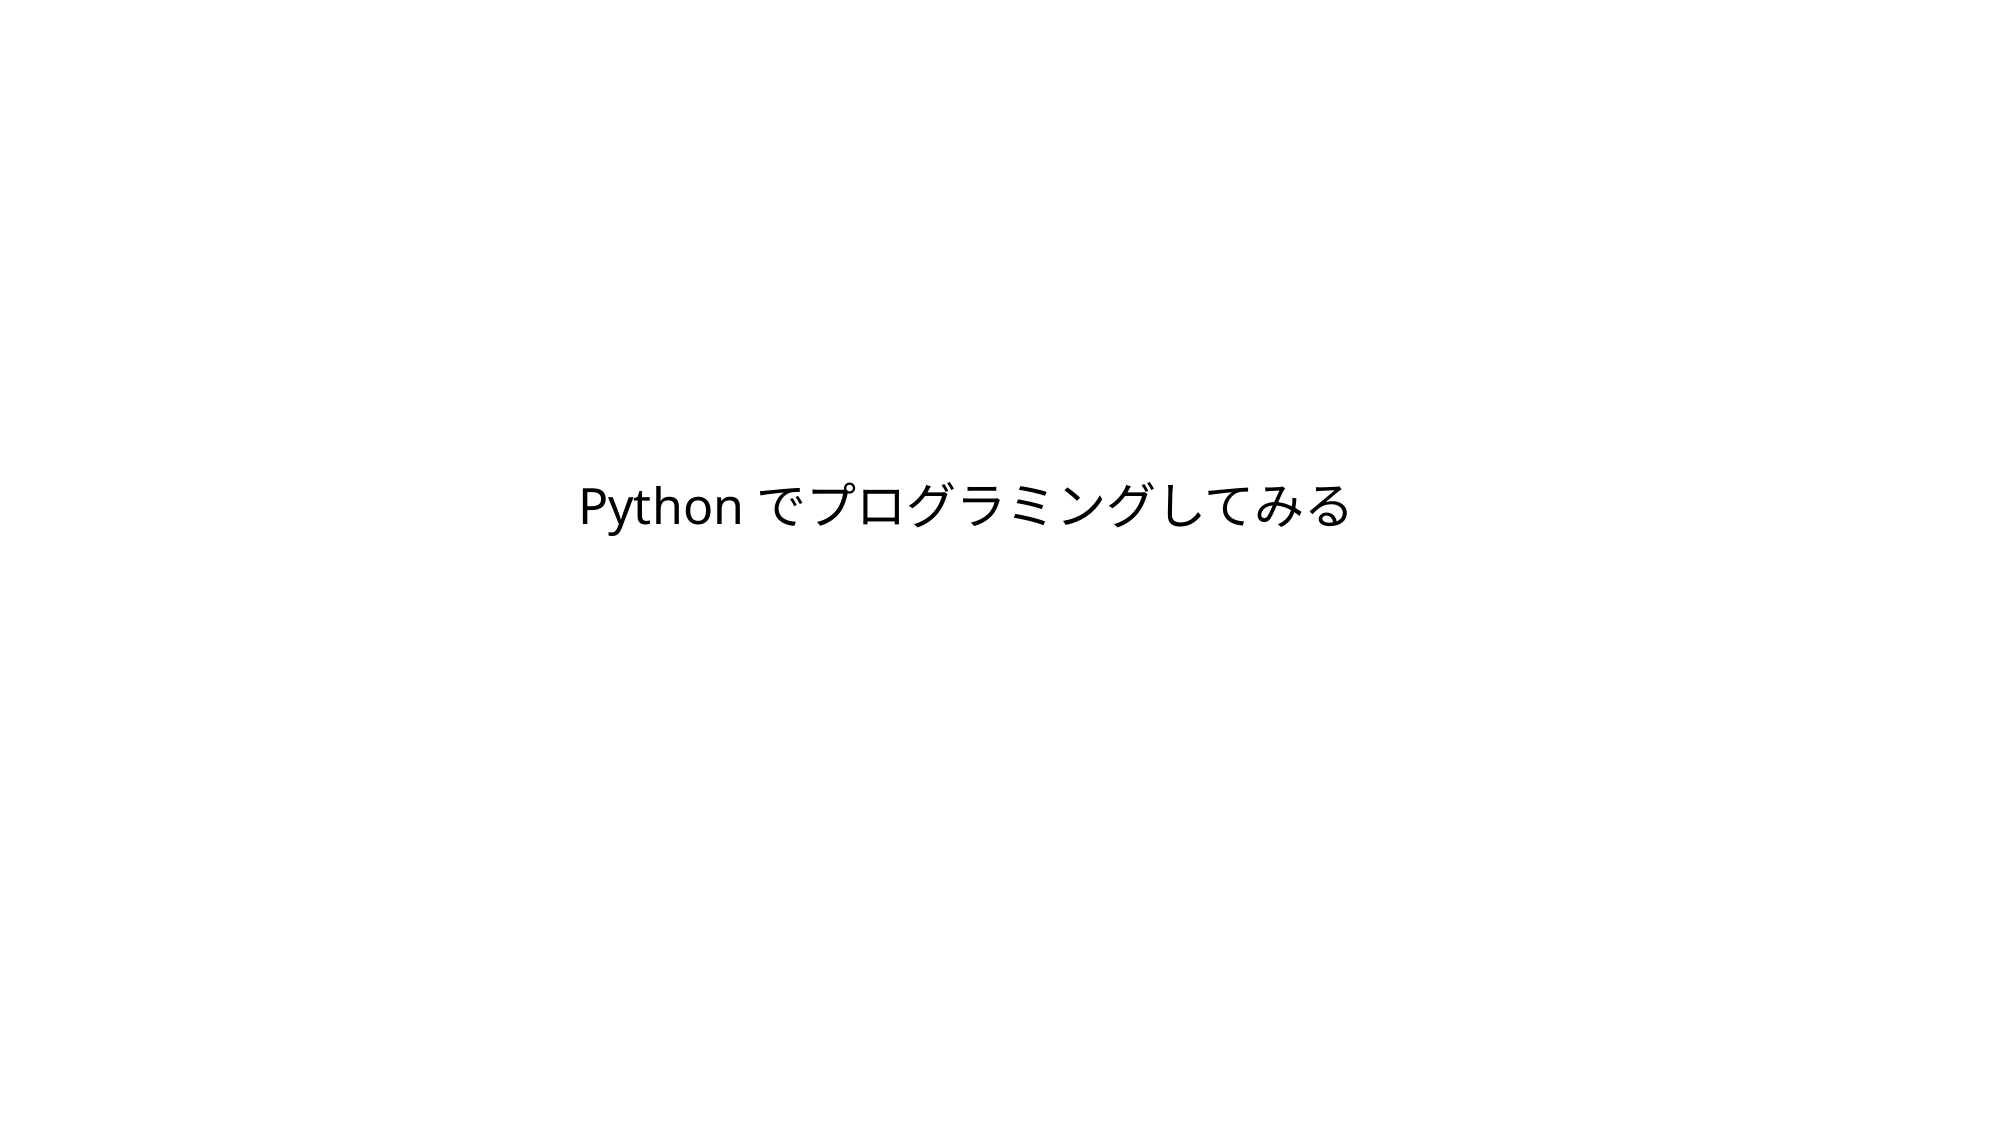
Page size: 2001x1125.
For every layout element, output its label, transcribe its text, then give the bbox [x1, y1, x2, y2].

text_box Pythonでプログラミングしてみる [563, 467, 1370, 543]
